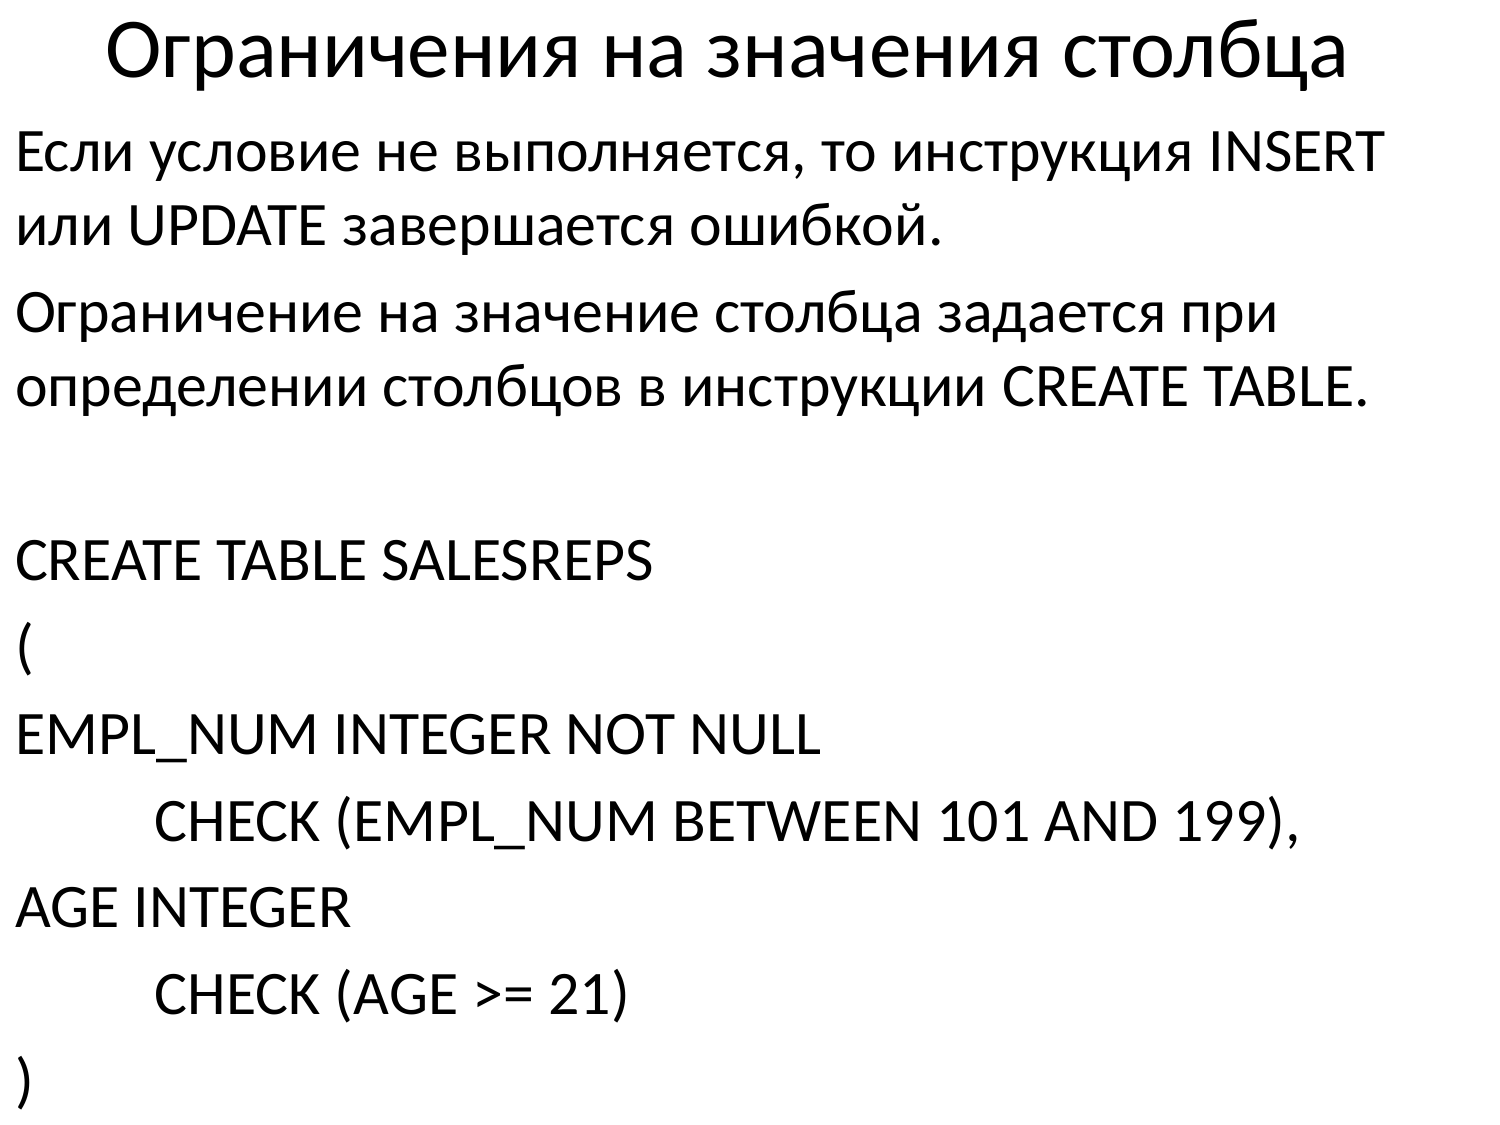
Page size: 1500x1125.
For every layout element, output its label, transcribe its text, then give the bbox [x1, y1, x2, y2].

title Ограничения на значения столбца [53, 0, 1404, 101]
list Если условие не выполняется, то инструкция INSERT или UPDATE завершается ошибкой. Ограничение на значение столбца задается при определении столбцов в инструкции CREATE TABLE. CREATE TABLE SALESREPS ( EMPL_NUM INTEGER NOT NULL CHECK (EMPL_NUM BETWEEN 101 AND 199), AGE INTEGER CHECK (AGE >= 21) ) [0, 101, 1500, 1125]
